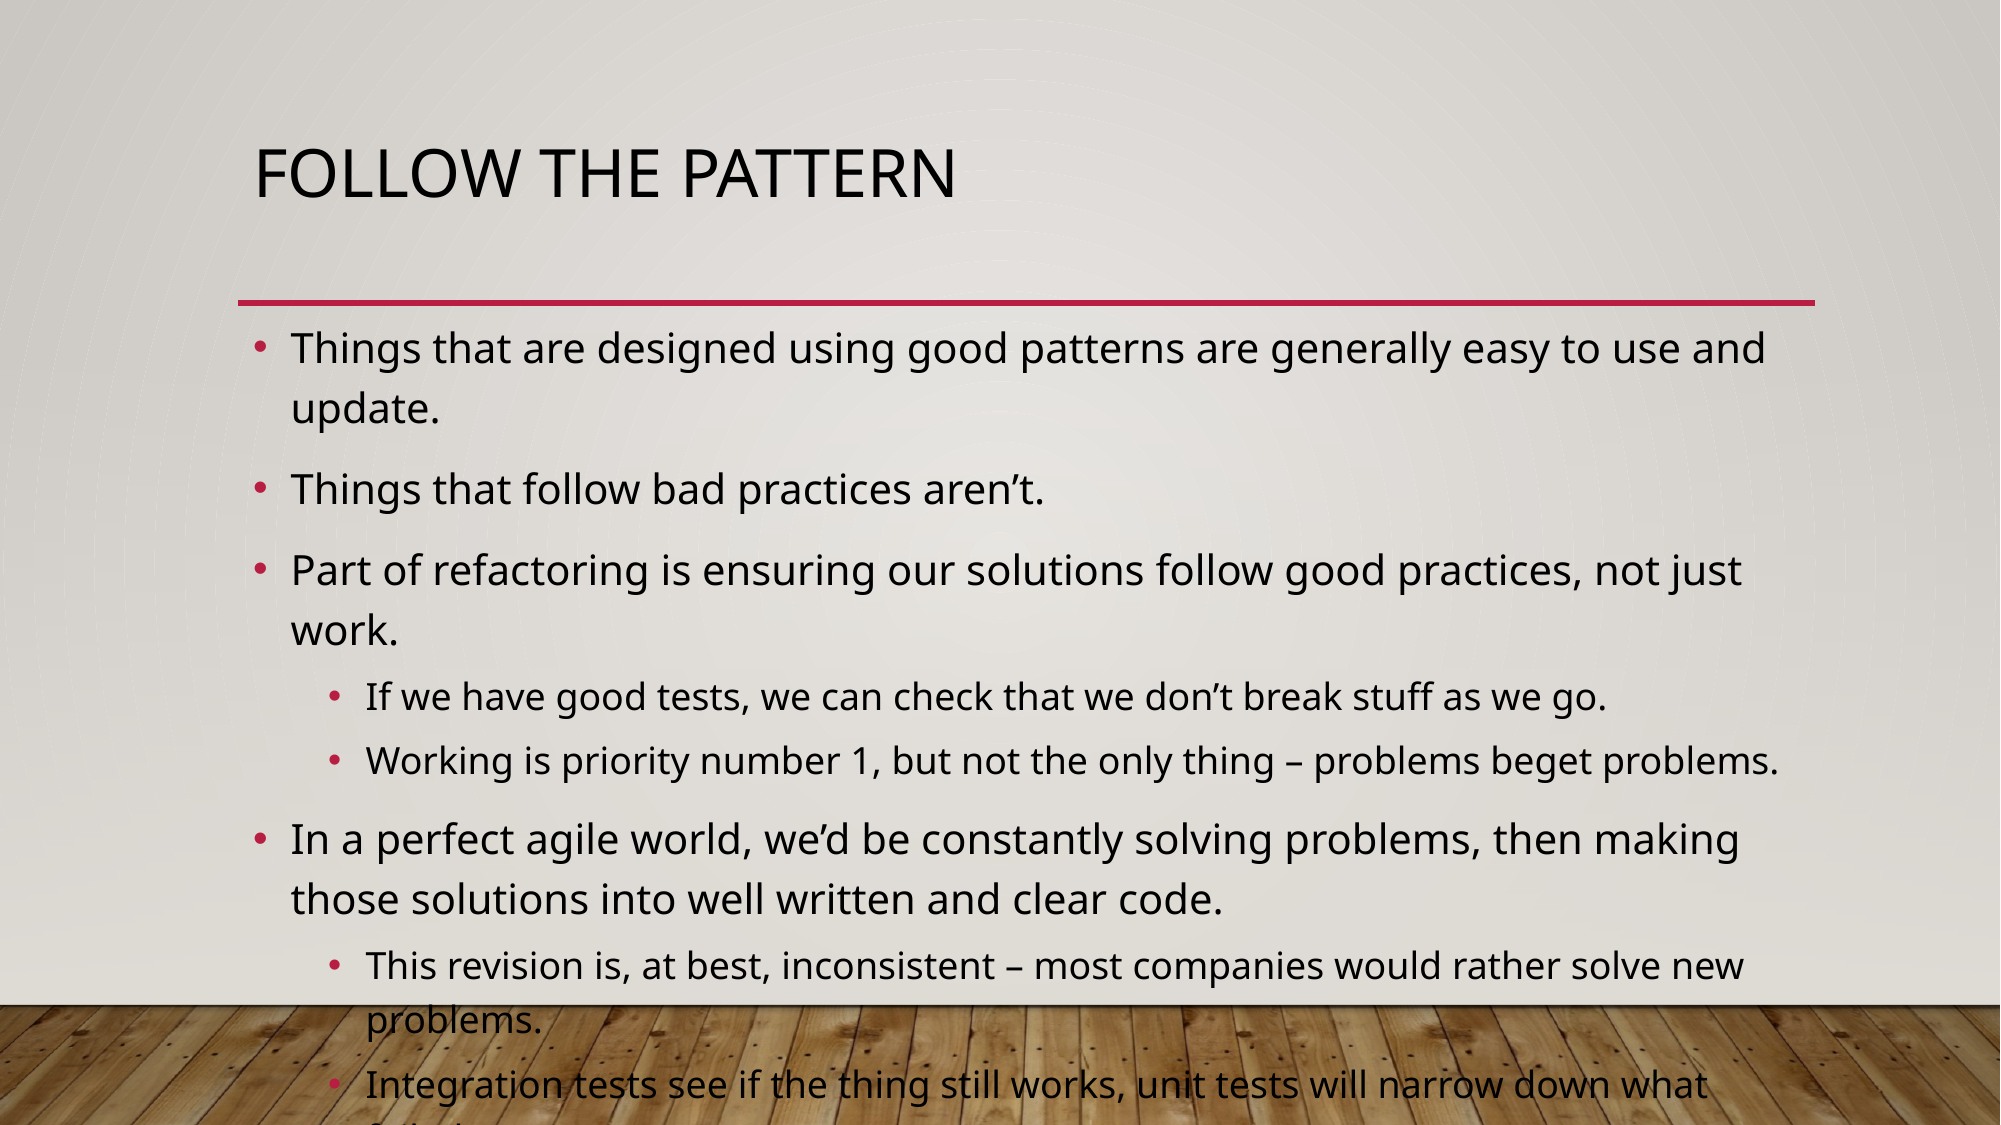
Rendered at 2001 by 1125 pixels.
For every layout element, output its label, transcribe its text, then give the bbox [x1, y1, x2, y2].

title Follow the Pattern [238, 131, 1814, 304]
picture [0, 1005, 2000, 1125]
list Things that are designed using good patterns are generally easy to use and update. Things that follow bad practices aren’t. Part of refactoring is ensuring our solutions follow good practices, not just work. If we have good tests, we can check that we don’t break stuff as we go. Working is priority number 1, but not the only thing – problems beget problems. In a perfect agile world, we’d be constantly solving problems, then making those solutions into well written and clear code. This revision is, at best, inconsistent – most companies would rather solve new problems. Integration tests see if the thing still works, unit tests will narrow down what failed. [238, 304, 1814, 993]
